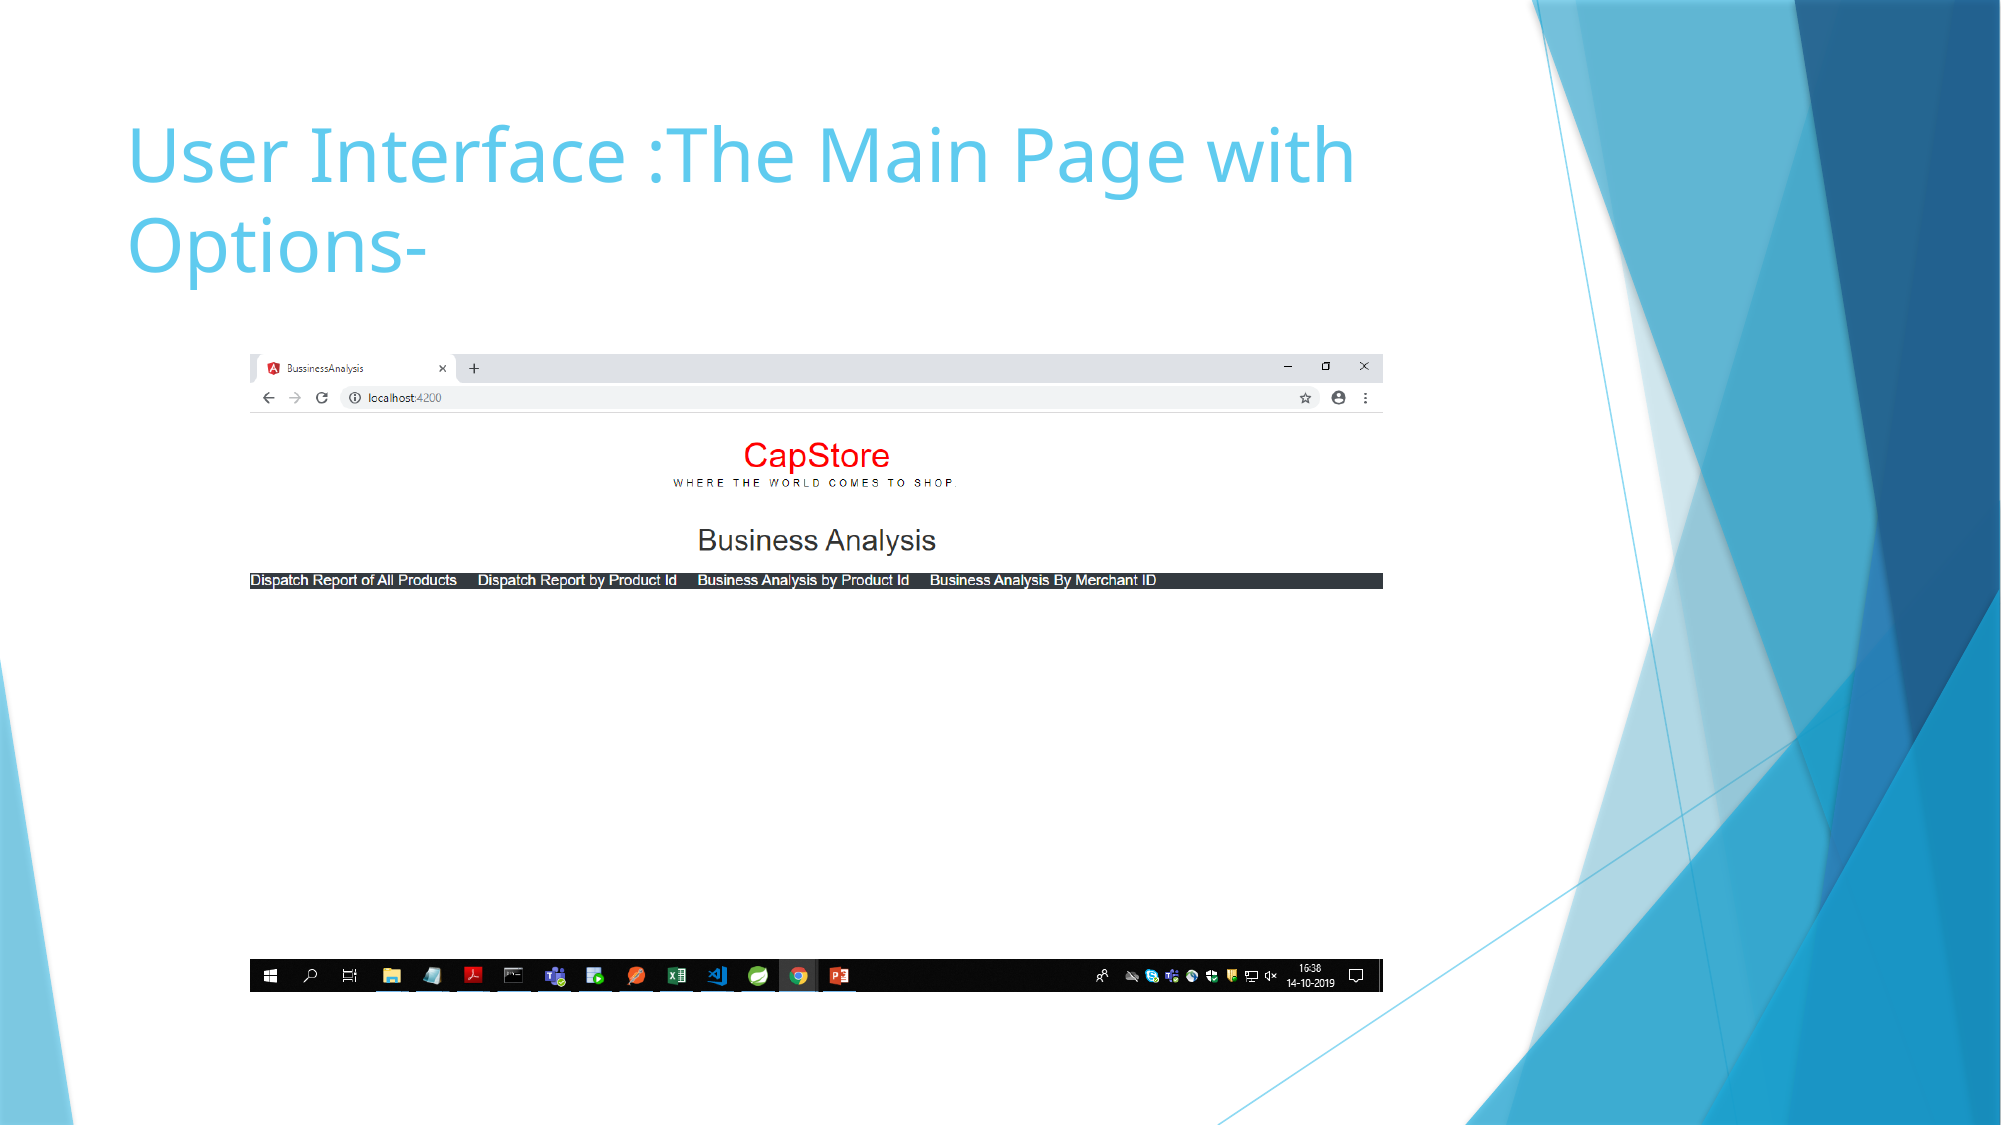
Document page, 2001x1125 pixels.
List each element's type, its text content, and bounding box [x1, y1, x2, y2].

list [249, 353, 1384, 992]
title User Interface :The Main Page with Options- [111, 99, 1522, 317]
